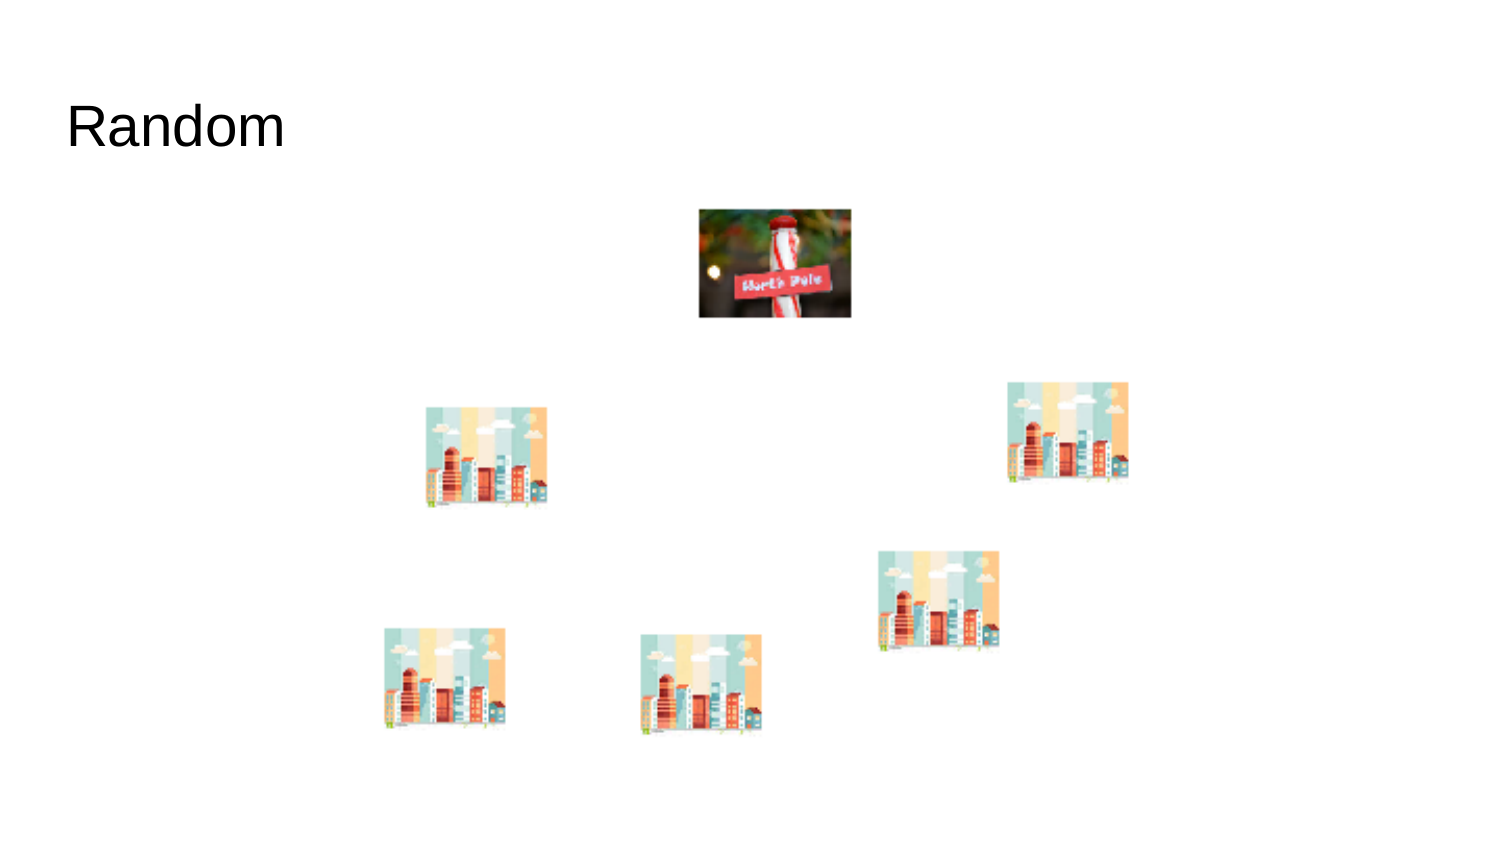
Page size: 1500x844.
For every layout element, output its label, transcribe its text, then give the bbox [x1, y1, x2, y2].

picture [337, 166, 1181, 807]
title Random [51, 72, 1449, 167]
